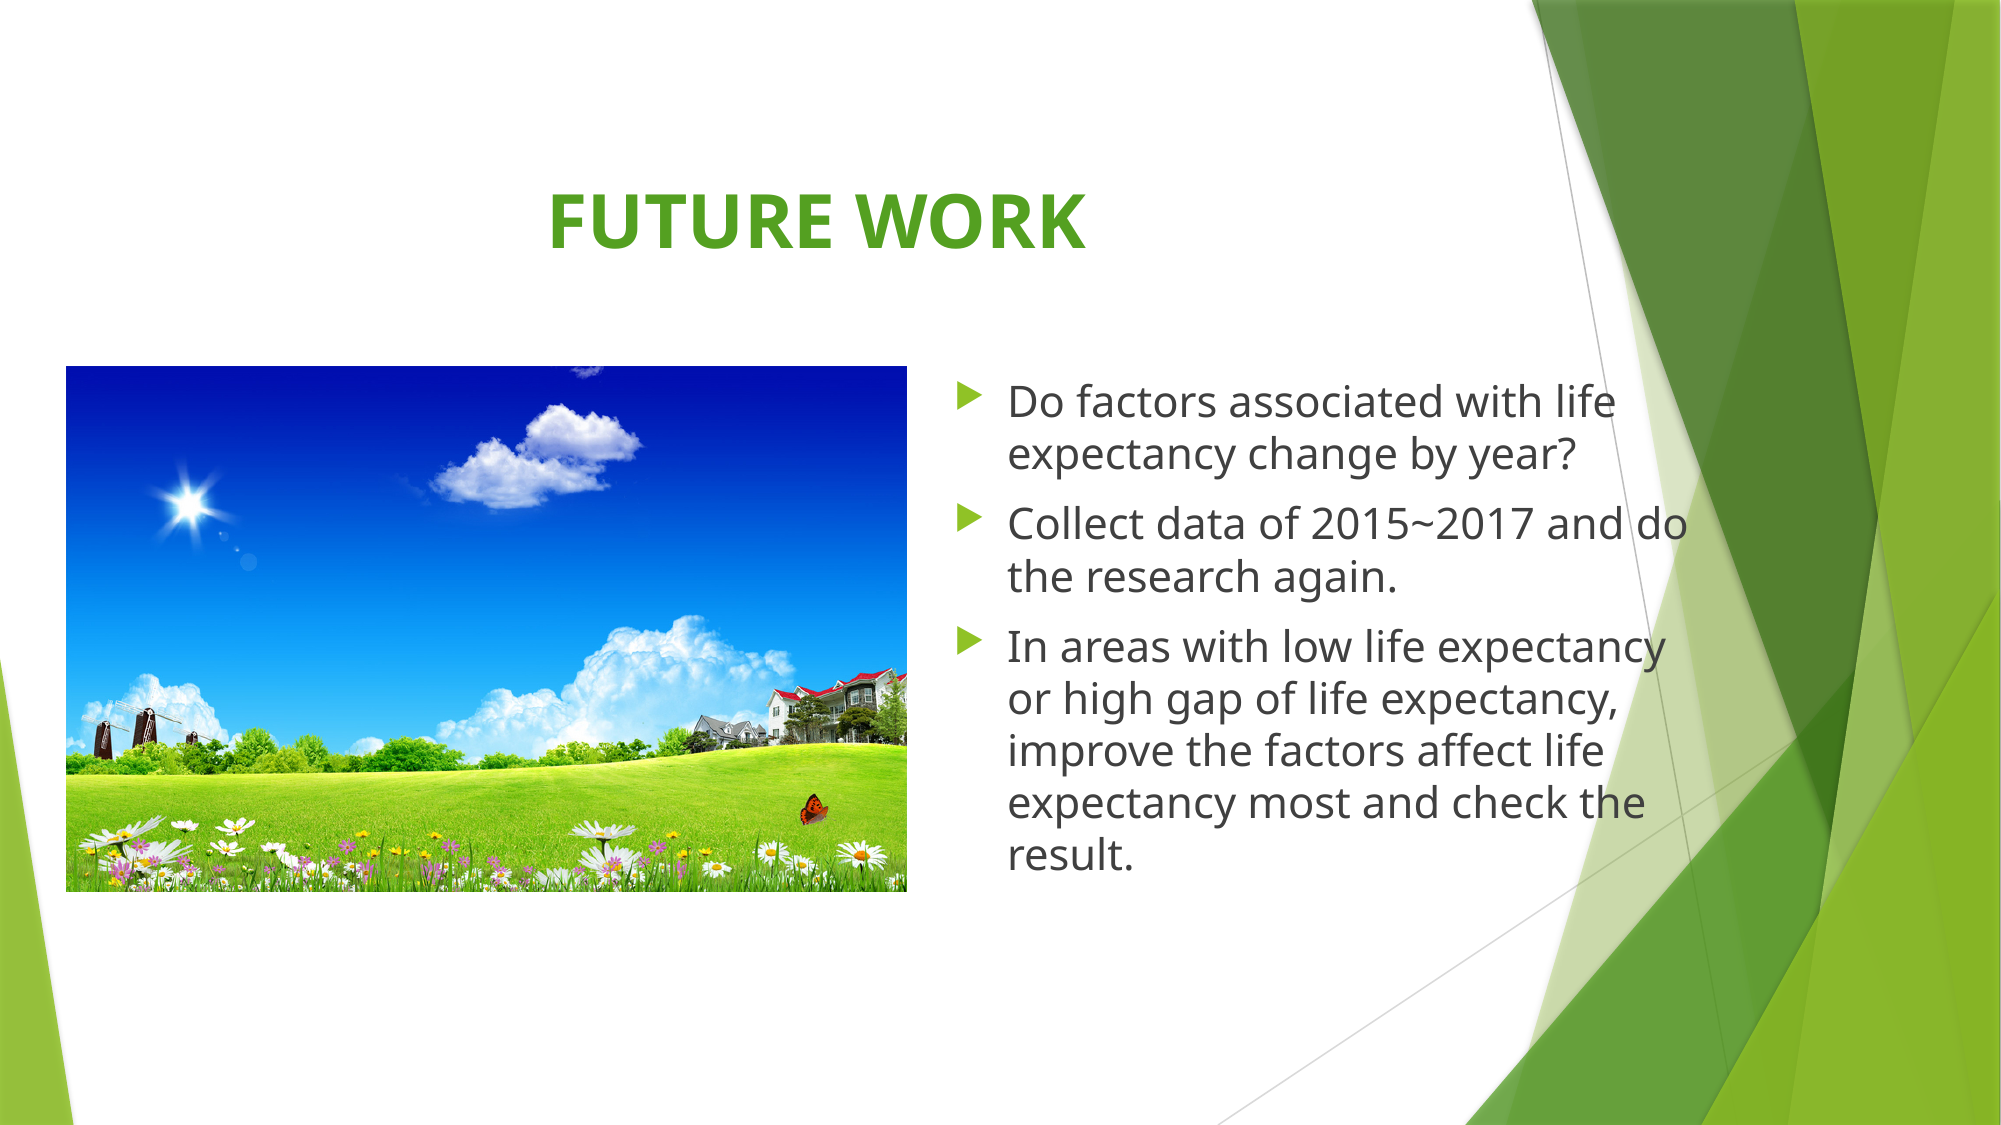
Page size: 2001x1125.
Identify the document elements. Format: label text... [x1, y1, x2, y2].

list Do factors associated with life expectancy change by year? Collect data of 2015~2017 and do the research again. In areas with low life expectancy or high gap of life expectancy, improve the factors affect life expectancy most and check the result. [939, 366, 1712, 892]
picture [66, 365, 908, 892]
title Future Work [111, 166, 1522, 302]
